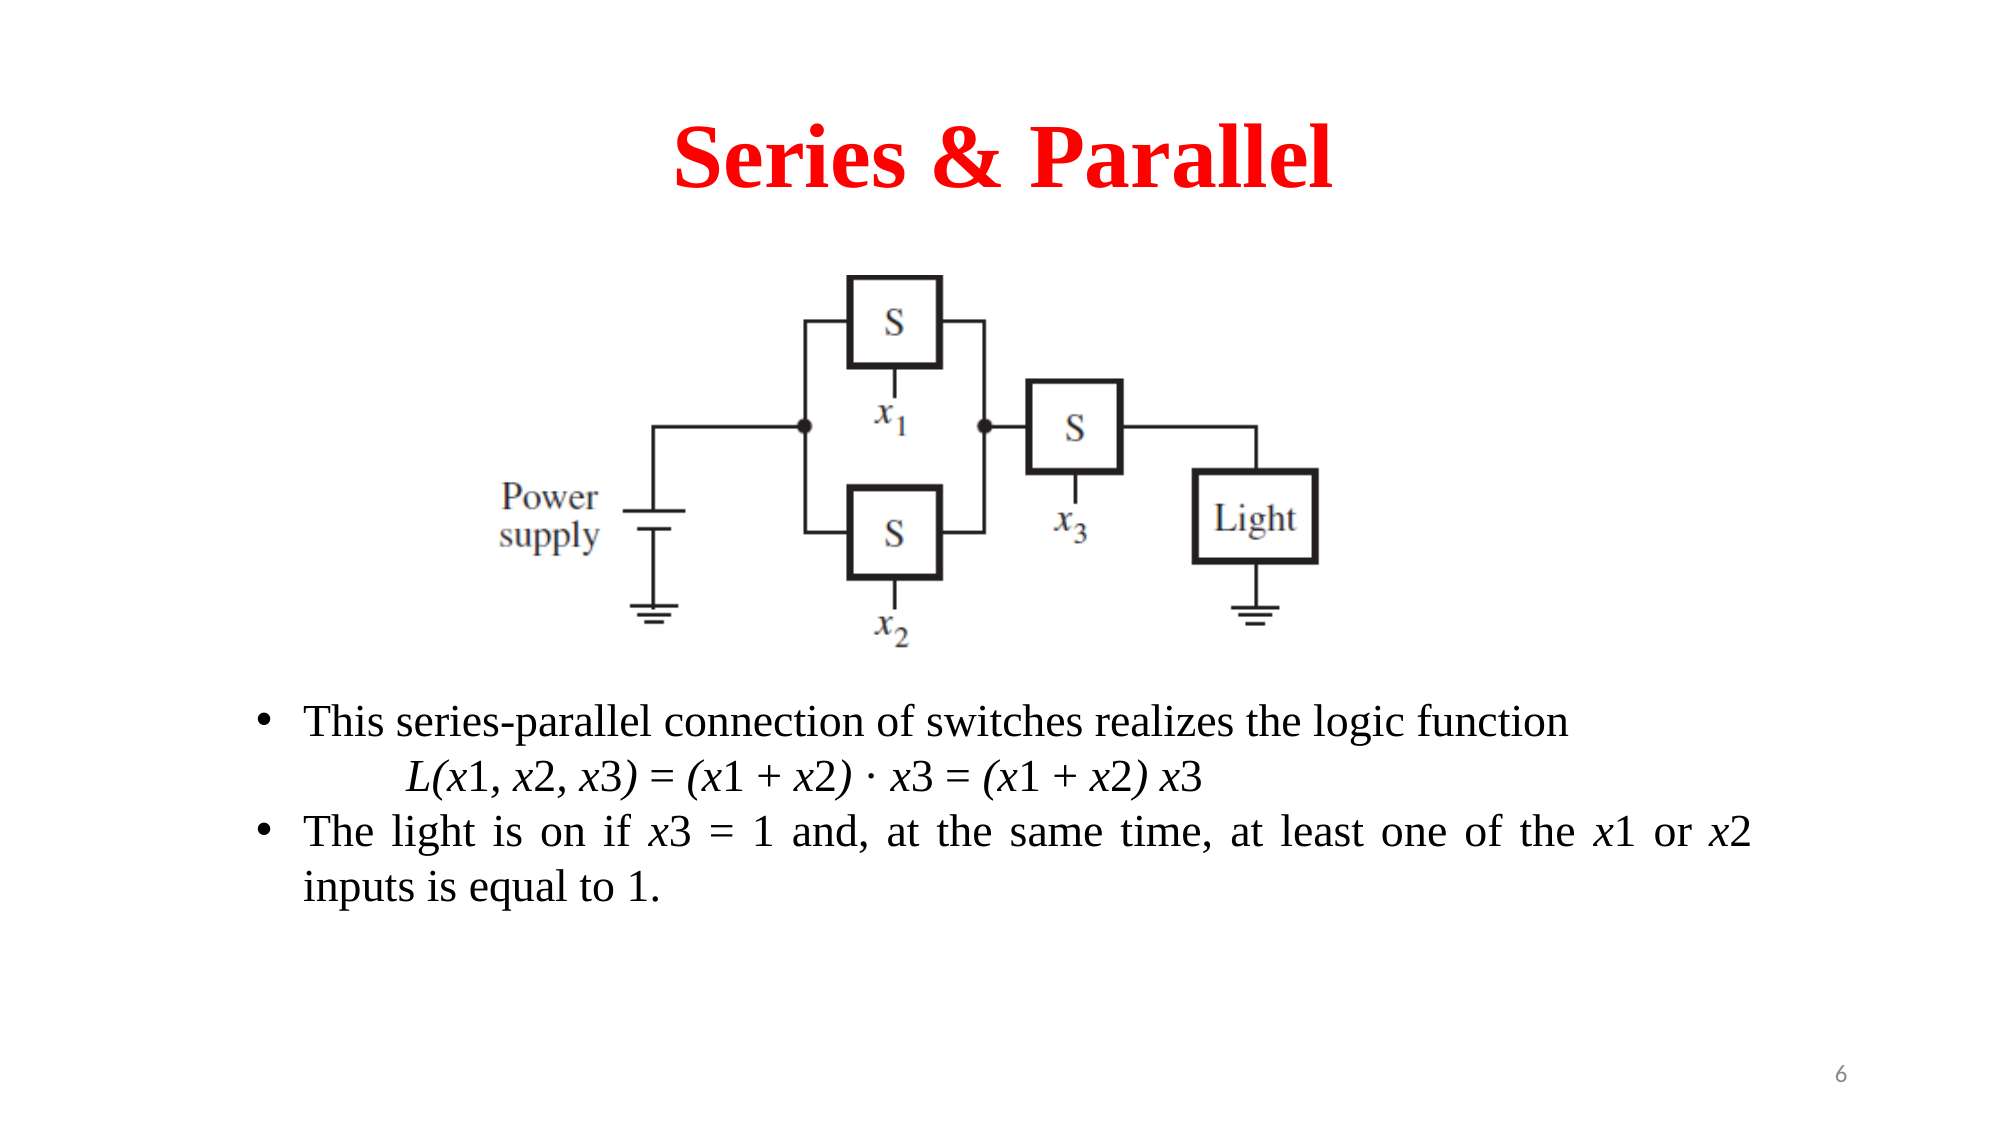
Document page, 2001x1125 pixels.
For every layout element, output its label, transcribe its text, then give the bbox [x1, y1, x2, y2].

text_box This series-parallel connection of switches realizes the logic function L(x1, x2, x3) = (x1 + x2) · x3 = (x1 + x2) x3 The light is on if x3 = 1 and, at the same time, at least one of the x1 or x2 inputs is equal to 1. [241, 683, 1768, 919]
text_box Series & Parallel [169, 88, 1839, 213]
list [489, 275, 1380, 660]
slide_number 6 [1412, 1042, 1863, 1103]
